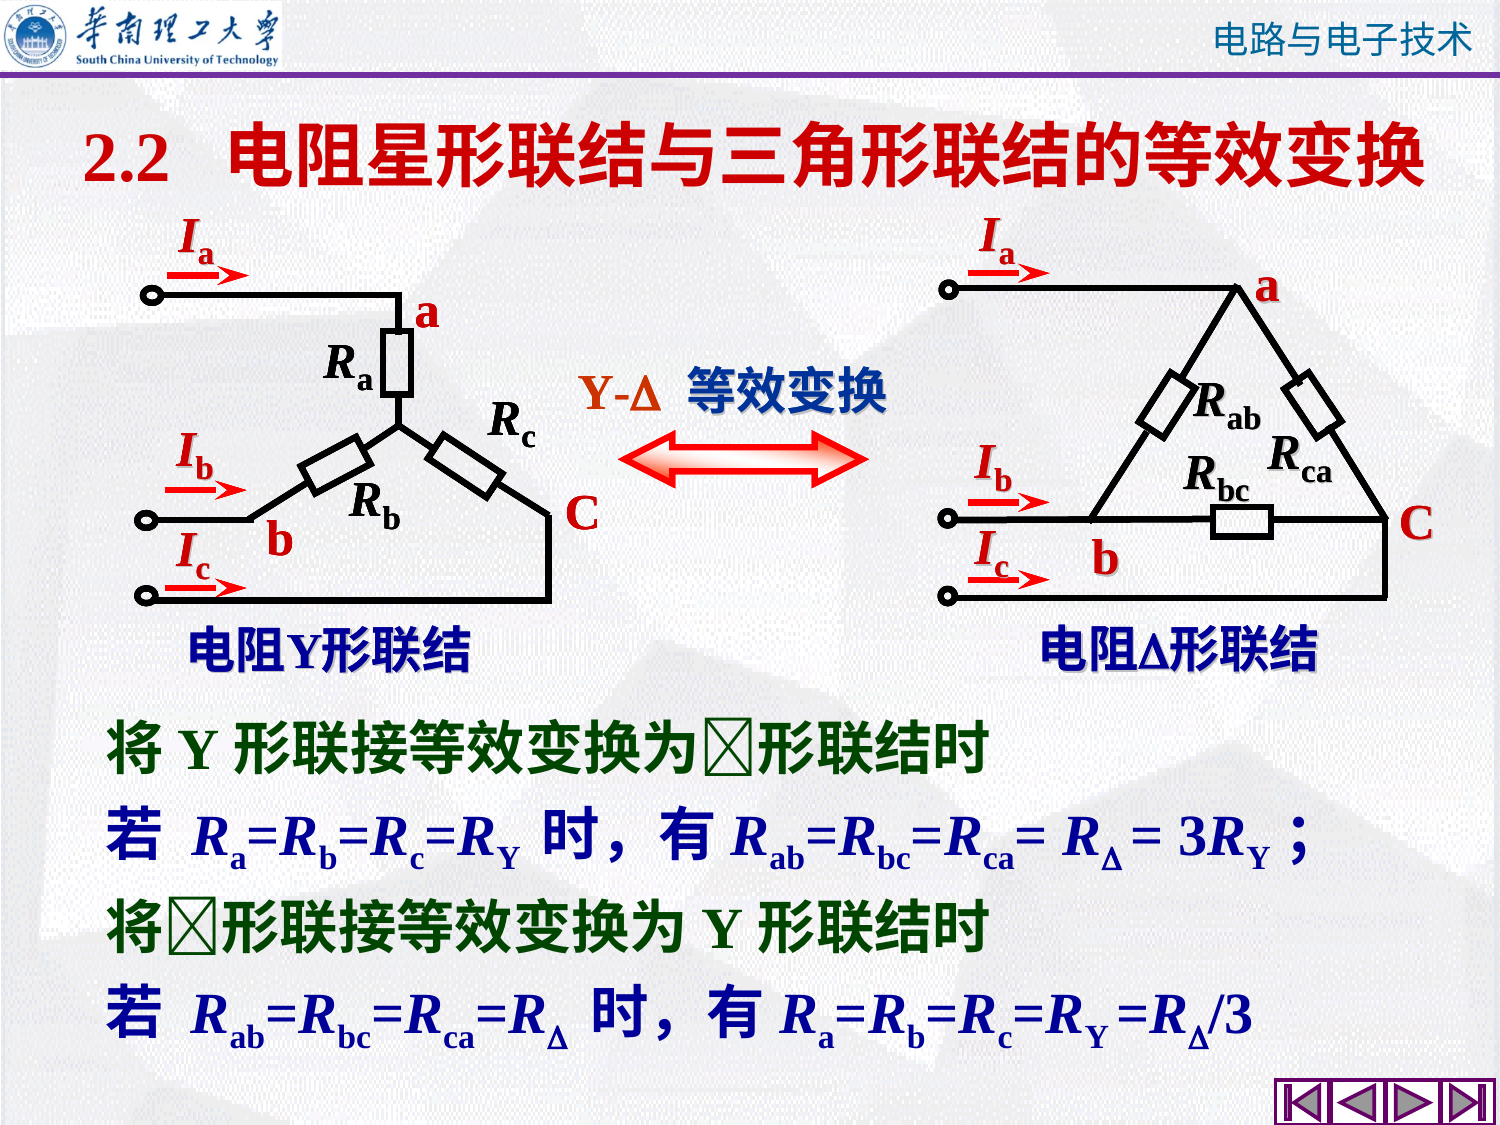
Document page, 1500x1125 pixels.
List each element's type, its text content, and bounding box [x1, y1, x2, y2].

picture [1, 78, 1500, 1125]
text_box 将Y形联接等效变换为形联结时 若 Ra=Rb=Rc=RY 时，有Rab=Rbc=Rca= R = 3RY； [90, 689, 1416, 868]
text_box 将形联接等效变换为Y形联结时 若 Rab=Rbc=Rca=R 时，有Ra=Rb=Rc=RY =R/3 [90, 868, 1429, 1063]
picture [1, 0, 1500, 72]
text_box 2.2 电阻星形联结与三角形联结的等效变换 [48, 103, 1461, 191]
